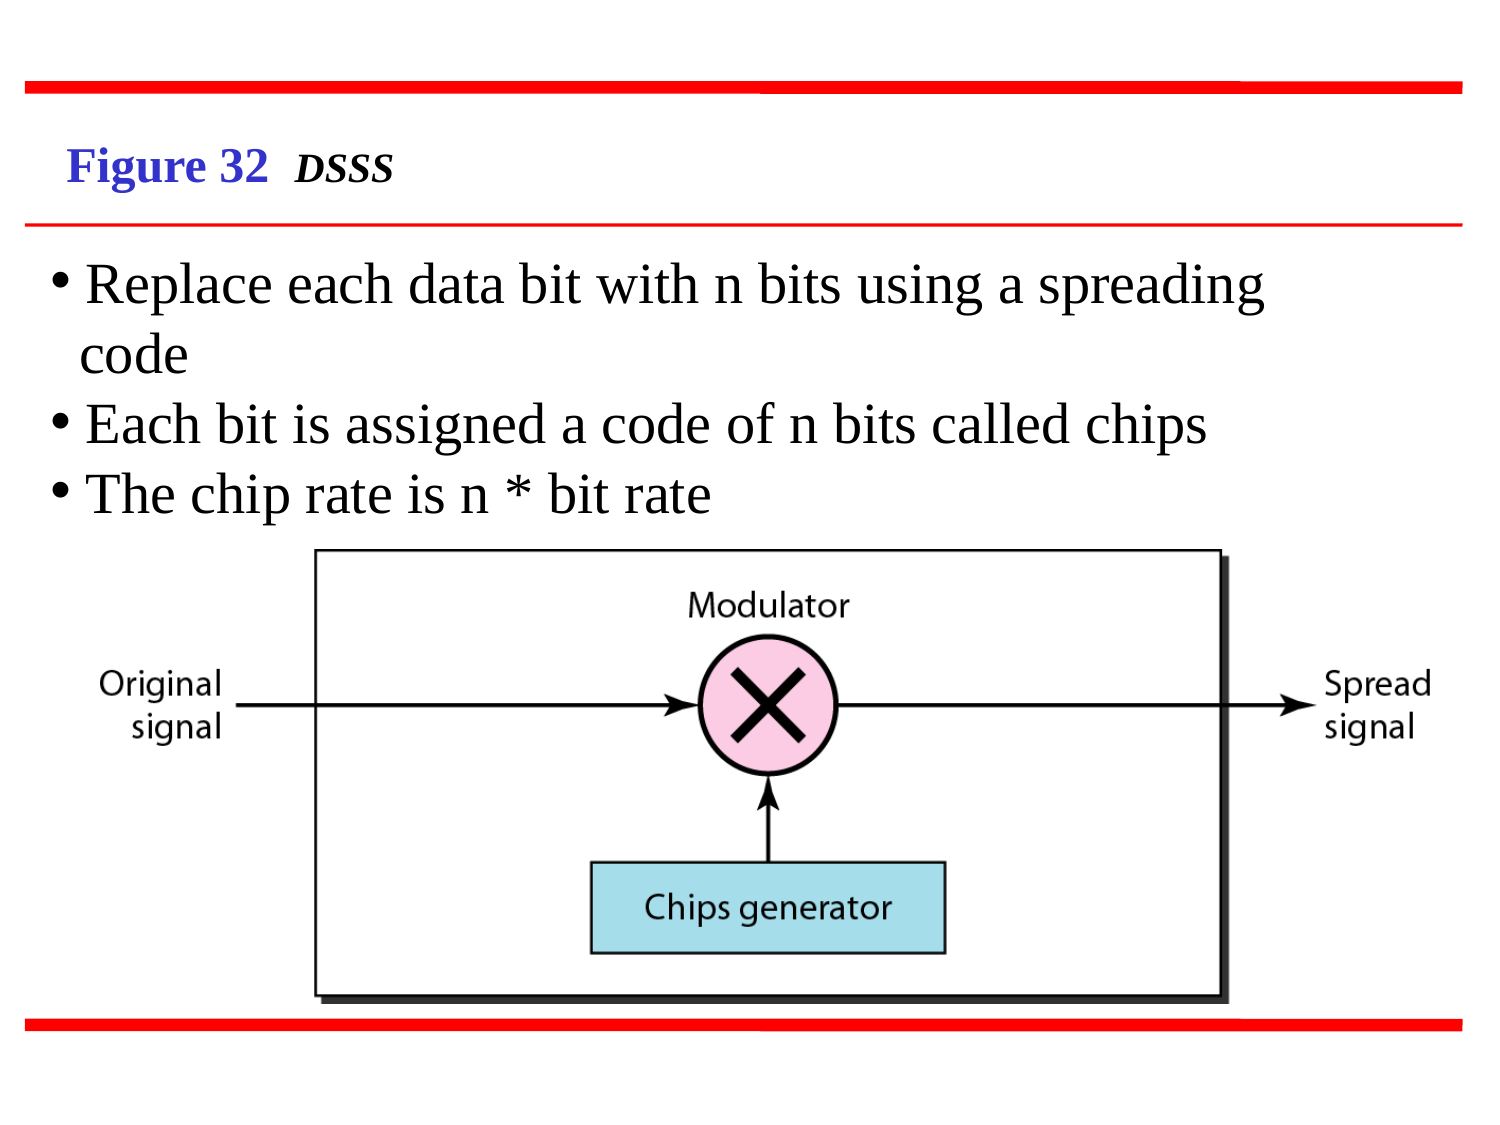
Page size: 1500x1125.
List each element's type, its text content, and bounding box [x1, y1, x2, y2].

text_box Figure 32 DSSS [51, 124, 410, 200]
picture [99, 549, 1434, 1005]
text_box Replace each data bit with n bits using a spreading code Each bit is assigned a code of n bits called chips The chip rate is n * bit rate [35, 237, 1281, 533]
